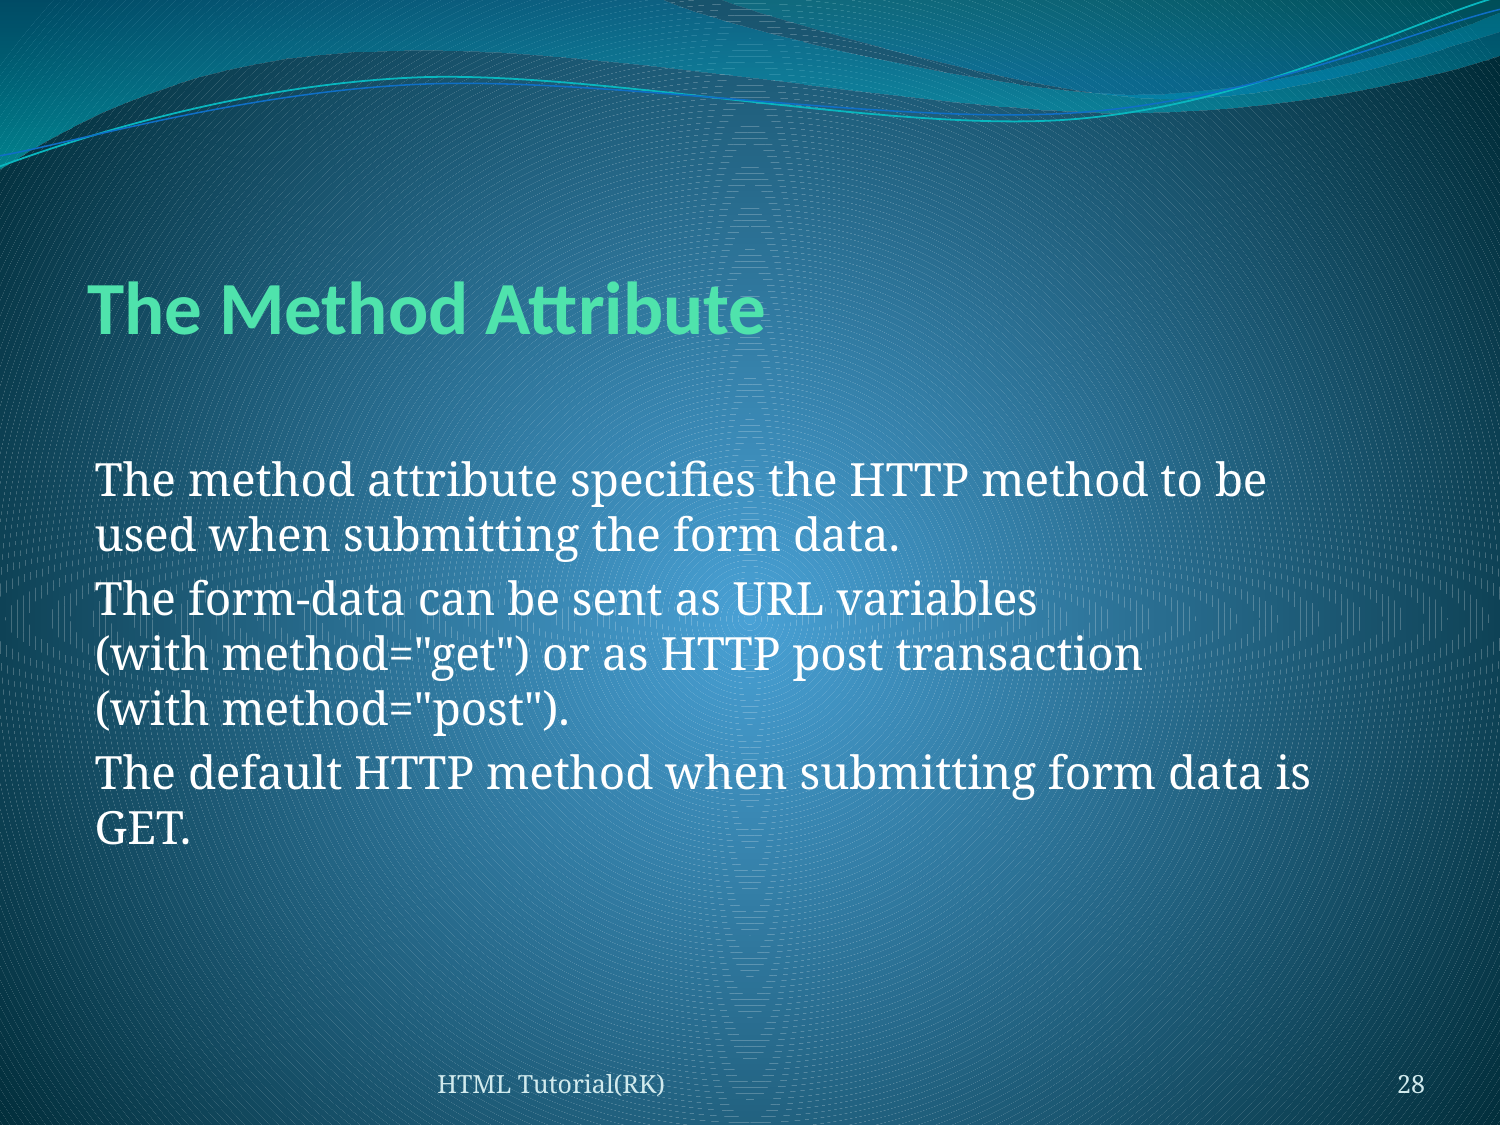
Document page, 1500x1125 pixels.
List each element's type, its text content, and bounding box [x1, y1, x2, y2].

slide_number 28 [1299, 1042, 1425, 1103]
footer HTML Tutorial(RK) [437, 1042, 988, 1103]
title The Method Attribute [86, 216, 1362, 440]
list The method attribute specifies the HTTP method to be used when submitting the form data. The form-data can be sent as URL variables (with method="get") or as HTTP post transaction (with method="post"). The default HTTP method when submitting form data is GET. [86, 443, 1362, 997]
